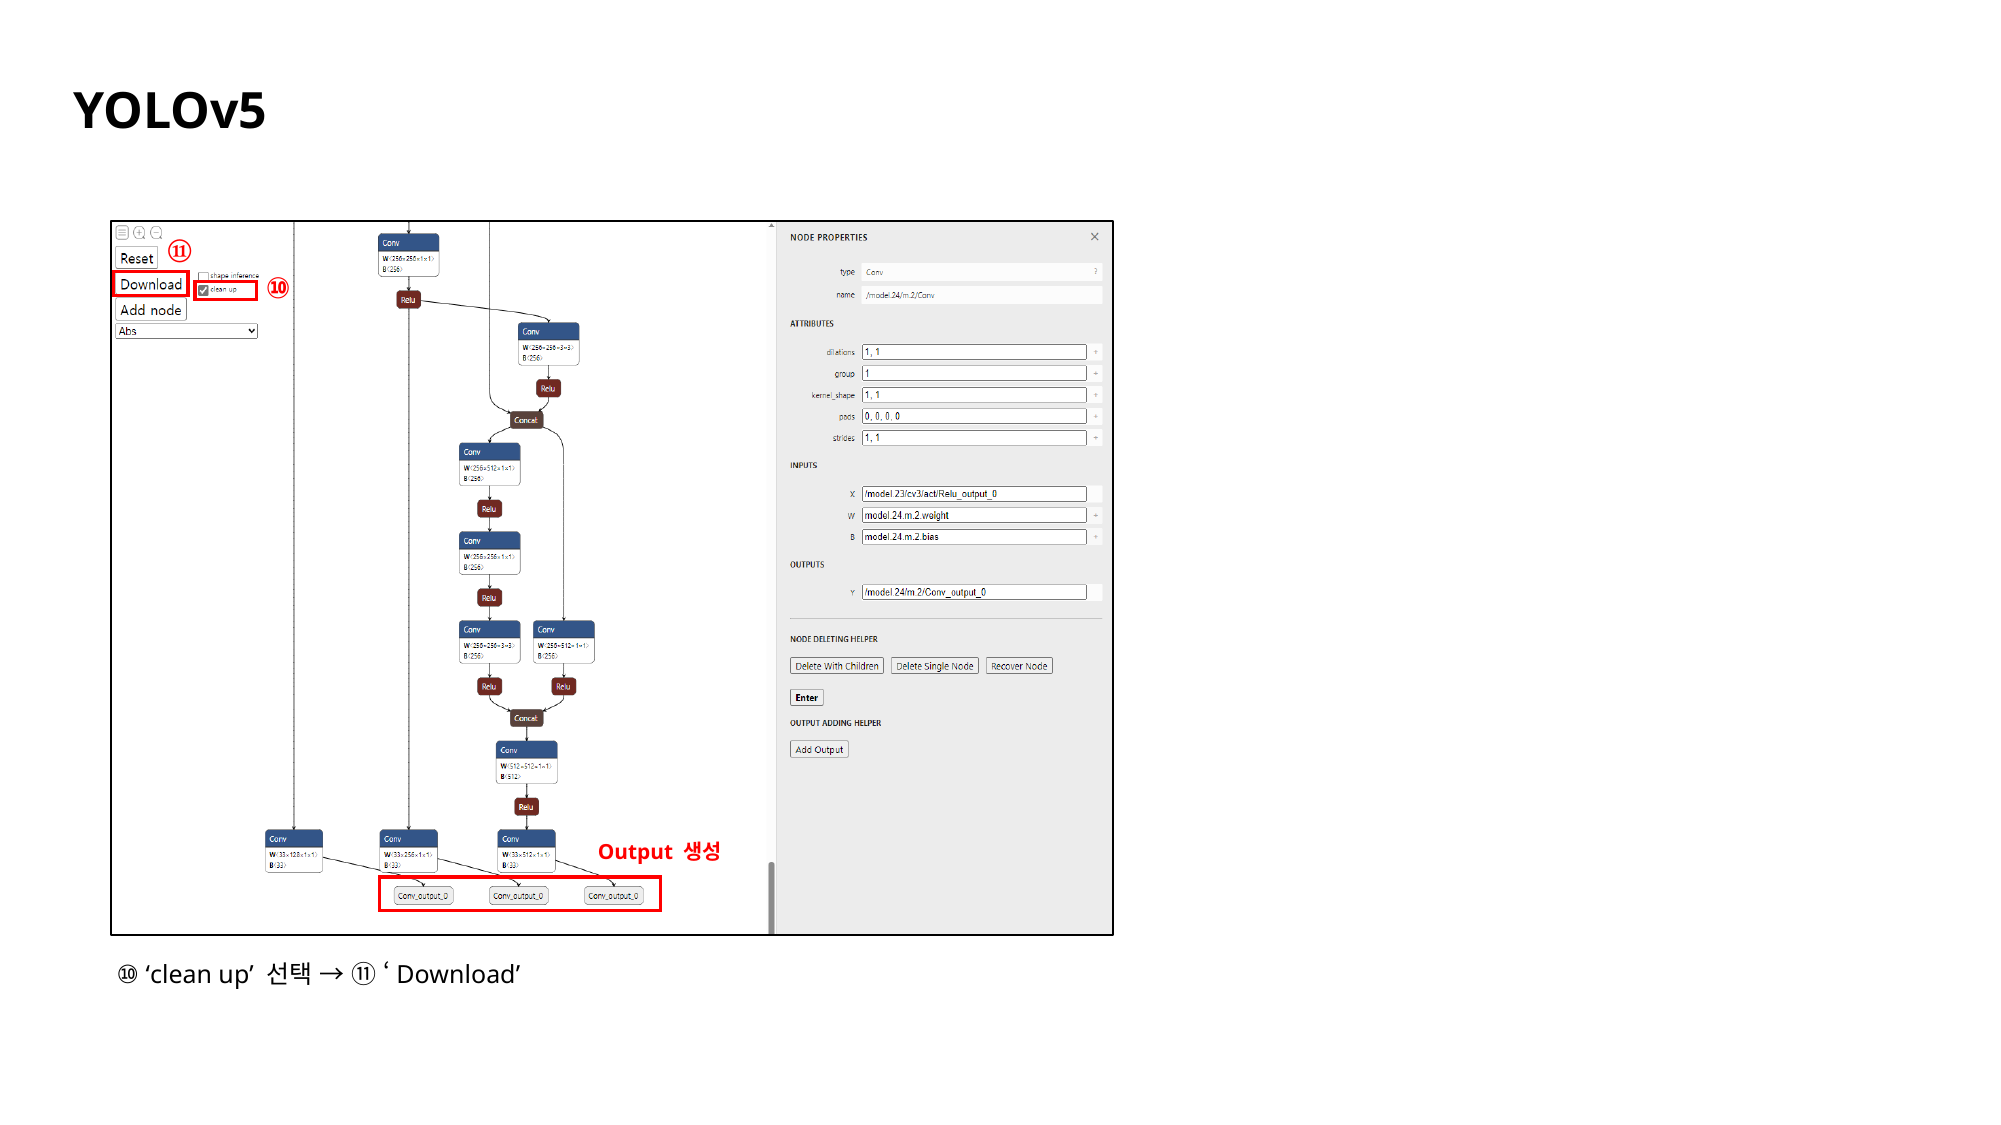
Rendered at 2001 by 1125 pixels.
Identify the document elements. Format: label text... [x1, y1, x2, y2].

text_box ⑩ ‘clean up’ 선택 → ⑪ ‘Download’ [101, 951, 536, 997]
text_box YOLOv5 [58, 71, 282, 147]
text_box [111, 221, 1113, 935]
